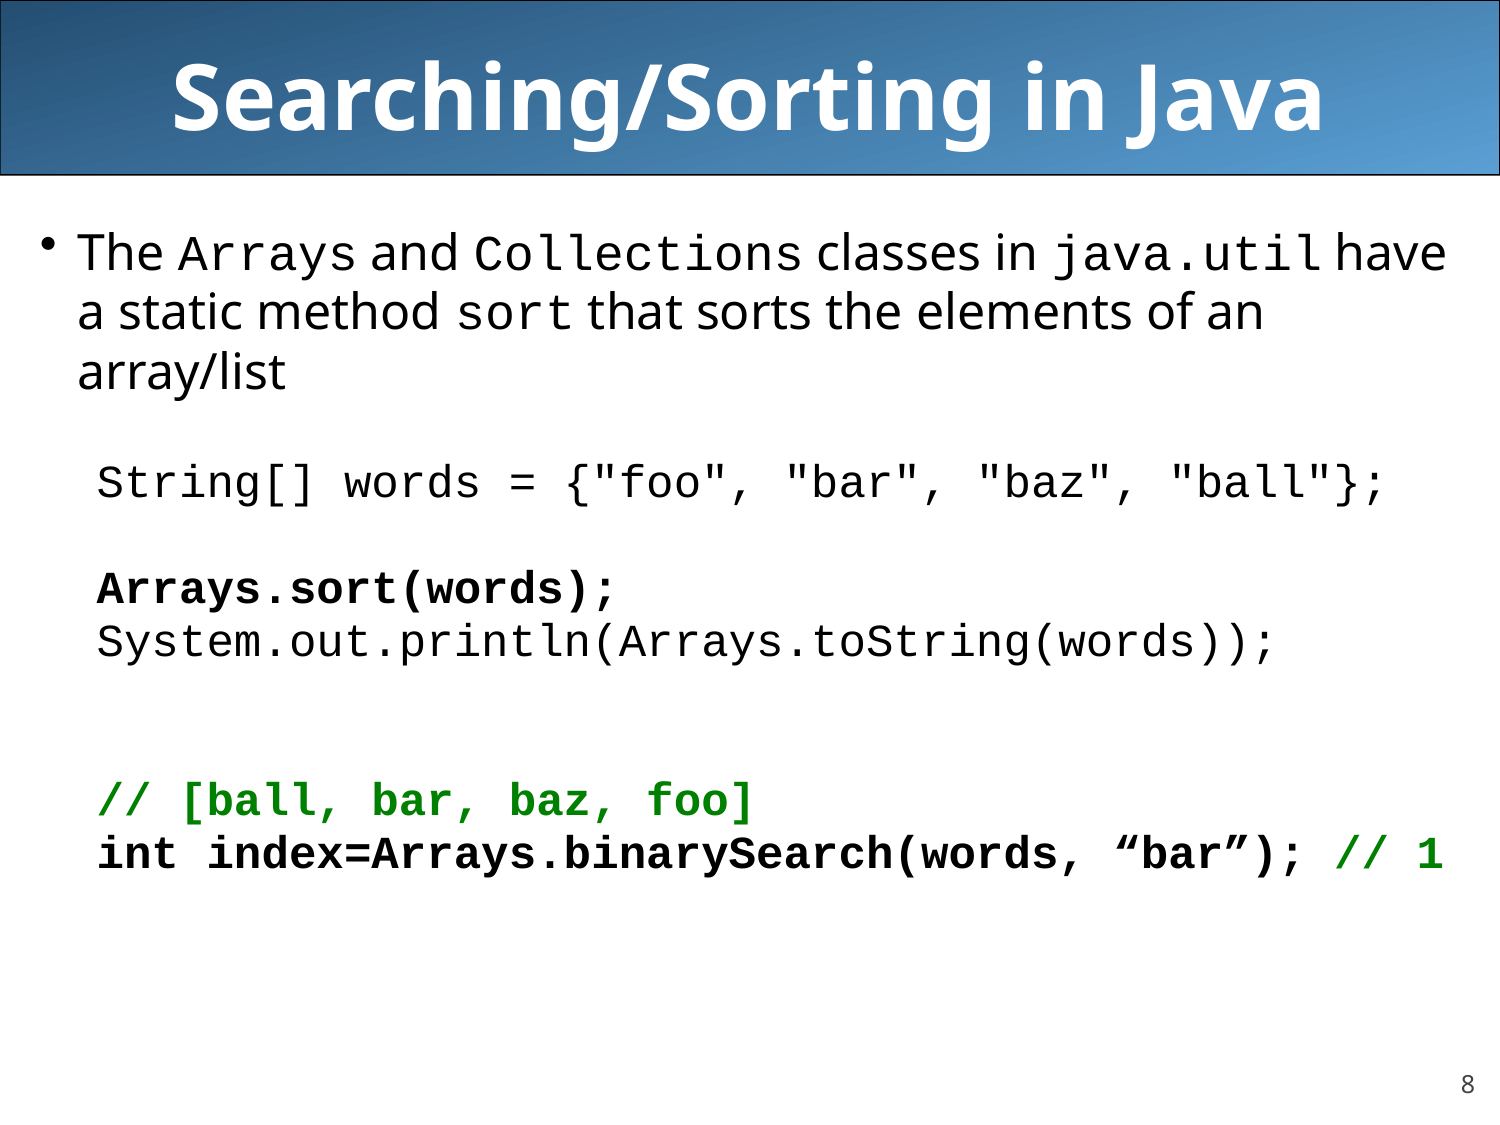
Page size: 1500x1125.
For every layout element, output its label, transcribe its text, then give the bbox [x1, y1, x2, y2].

list The Arrays and Collections classes in java.util have a static method sort that sorts the elements of an array/list String[] words = {"foo", "bar", "baz", "ball"}; Arrays.sort(words); System.out.println(Arrays.toString(words)); // [ball, bar, baz, foo] int index=Arrays.binarySearch(words, “bar”); // 1 [24, 212, 1500, 1063]
title Searching/Sorting in Java [75, 0, 1425, 188]
